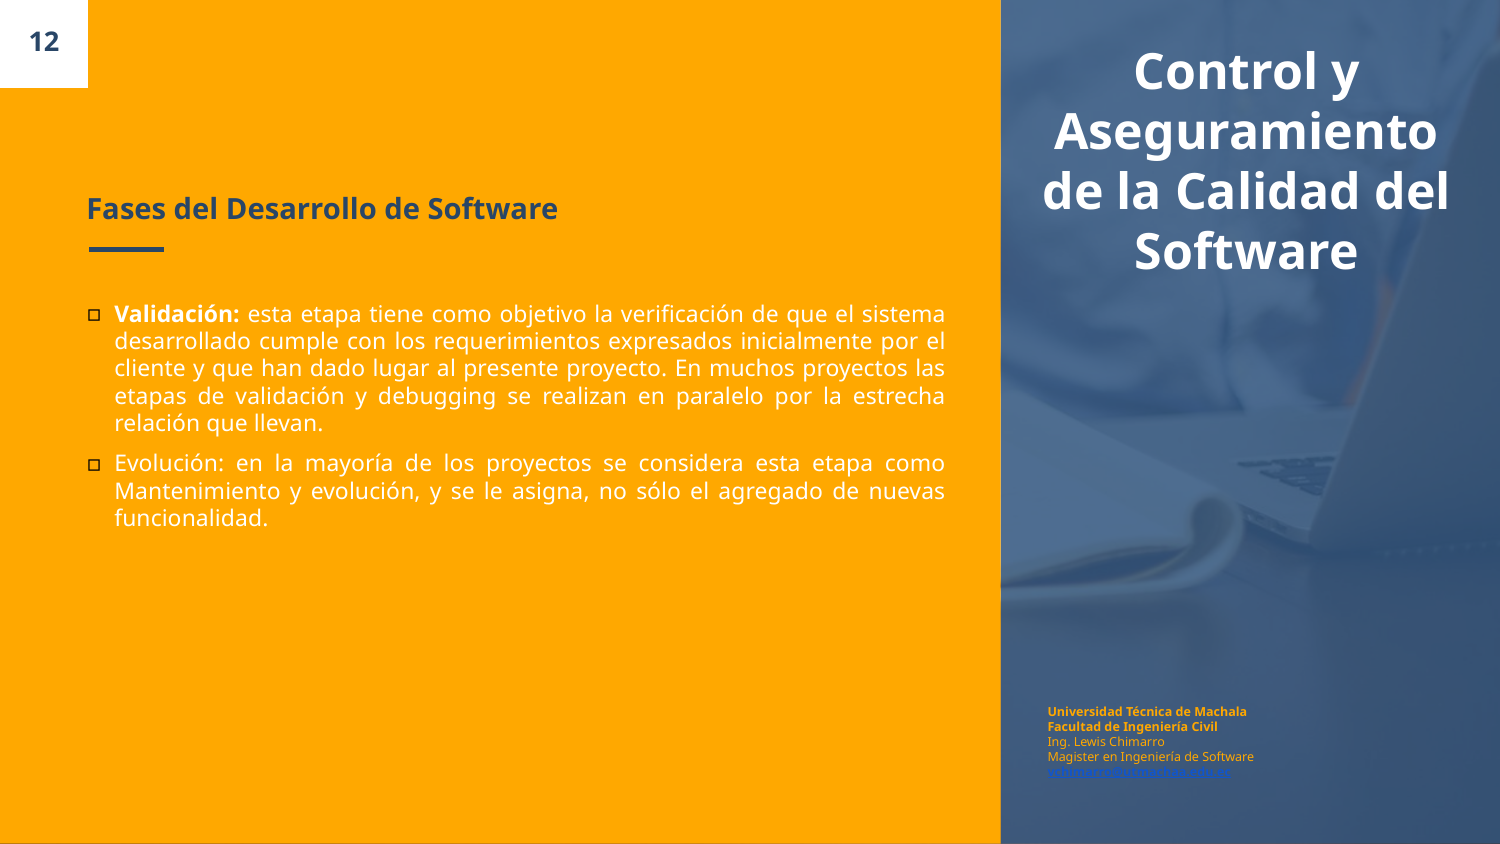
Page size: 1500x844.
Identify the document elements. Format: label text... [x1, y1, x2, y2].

slide_number 12 [0, 0, 89, 87]
text_box Universidad Técnica de Machala Facultad de Ingeniería Civil Ing. Lewis Chimarro Magister en Ingeniería de Software vchimarro@utmachaa.edu.ec [1032, 699, 1478, 796]
text_box Validación: esta etapa tiene como objetivo la verificación de que el sistema desarrollado cumple con los requerimientos expresados inicialmente por el cliente y que han dado lugar al presente proyecto. En muchos proyectos las etapas de validación y debugging se realizan en paralelo por la estrecha relación que llevan. Evolución: en la mayoría de los proyectos se considera esta etapa como Mantenimiento y evolución, y se le asigna, no sólo el agregado de nuevas funcionalidad. [71, 284, 962, 795]
text_box Control y Aseguramiento de la Calidad del Software [1007, 9, 1486, 311]
title Fases del Desarrollo de Software [71, 130, 928, 241]
